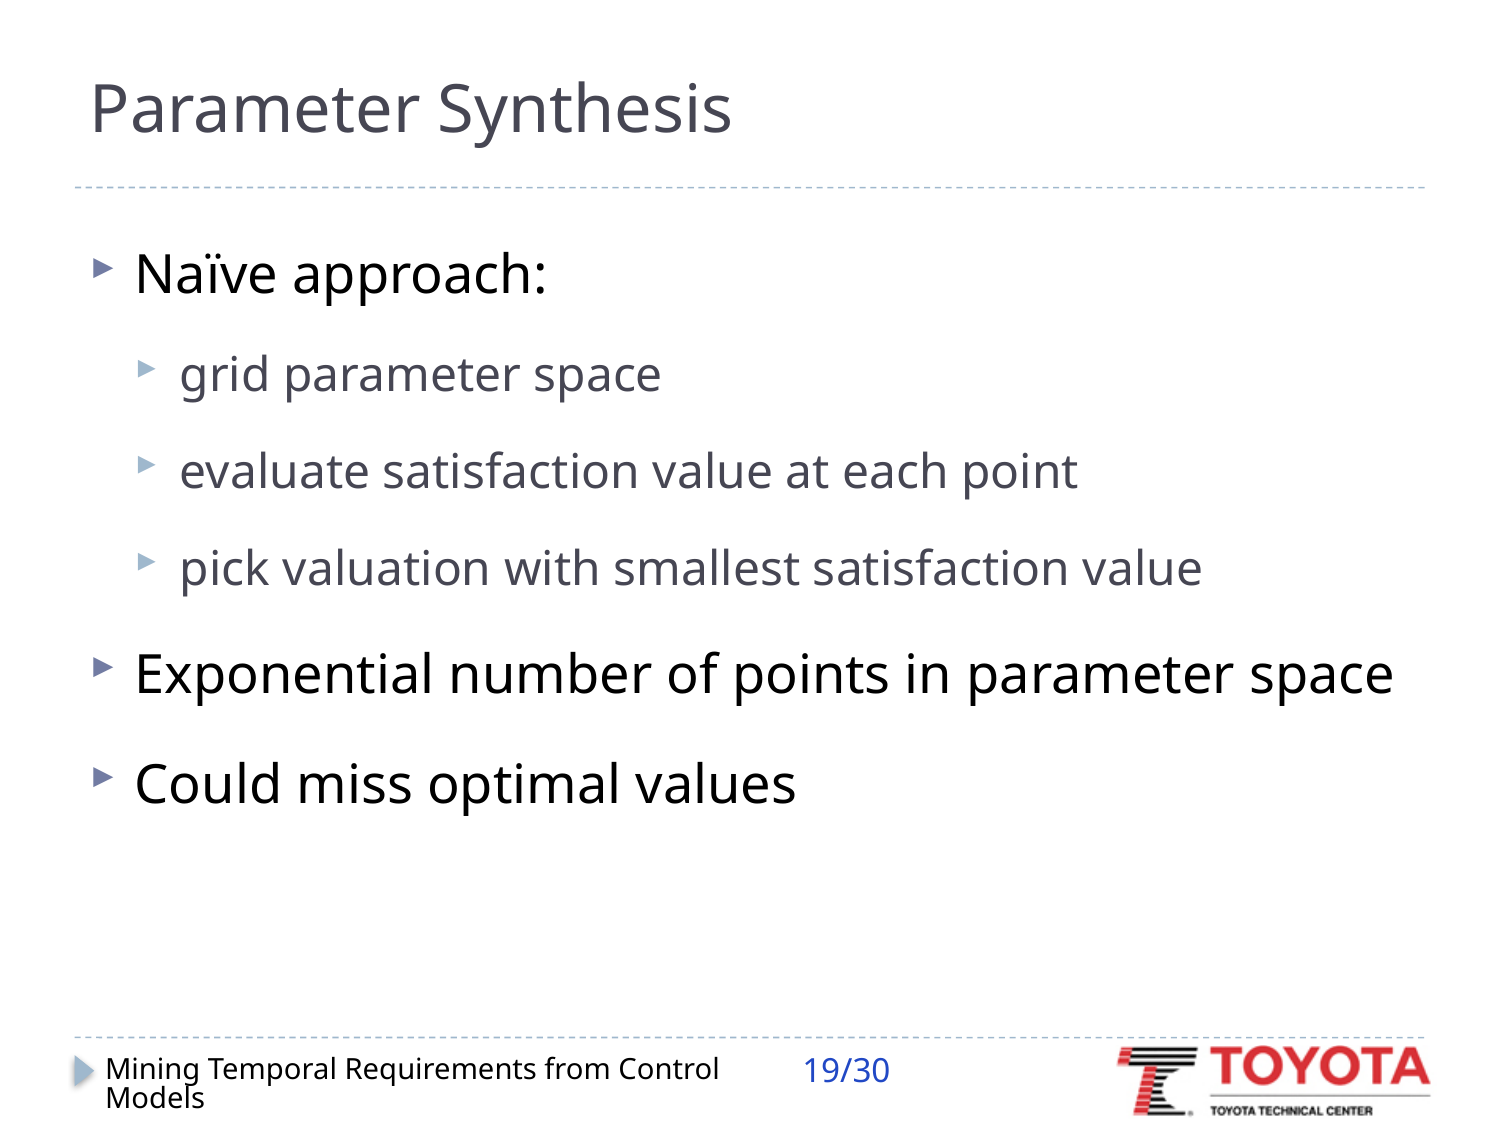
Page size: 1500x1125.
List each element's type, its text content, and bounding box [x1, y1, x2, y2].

slide_number 19/30 [787, 1042, 938, 1103]
list Naïve approach: grid parameter space evaluate satisfaction value at each point pick valuation with smallest satisfaction value Exponential number of points in parameter space Could miss optimal values [75, 200, 1425, 1010]
picture [1115, 1045, 1437, 1119]
title Parameter Synthesis [75, 24, 1425, 188]
footer Mining Temporal Requirements from Control Models [105, 1050, 743, 1088]
